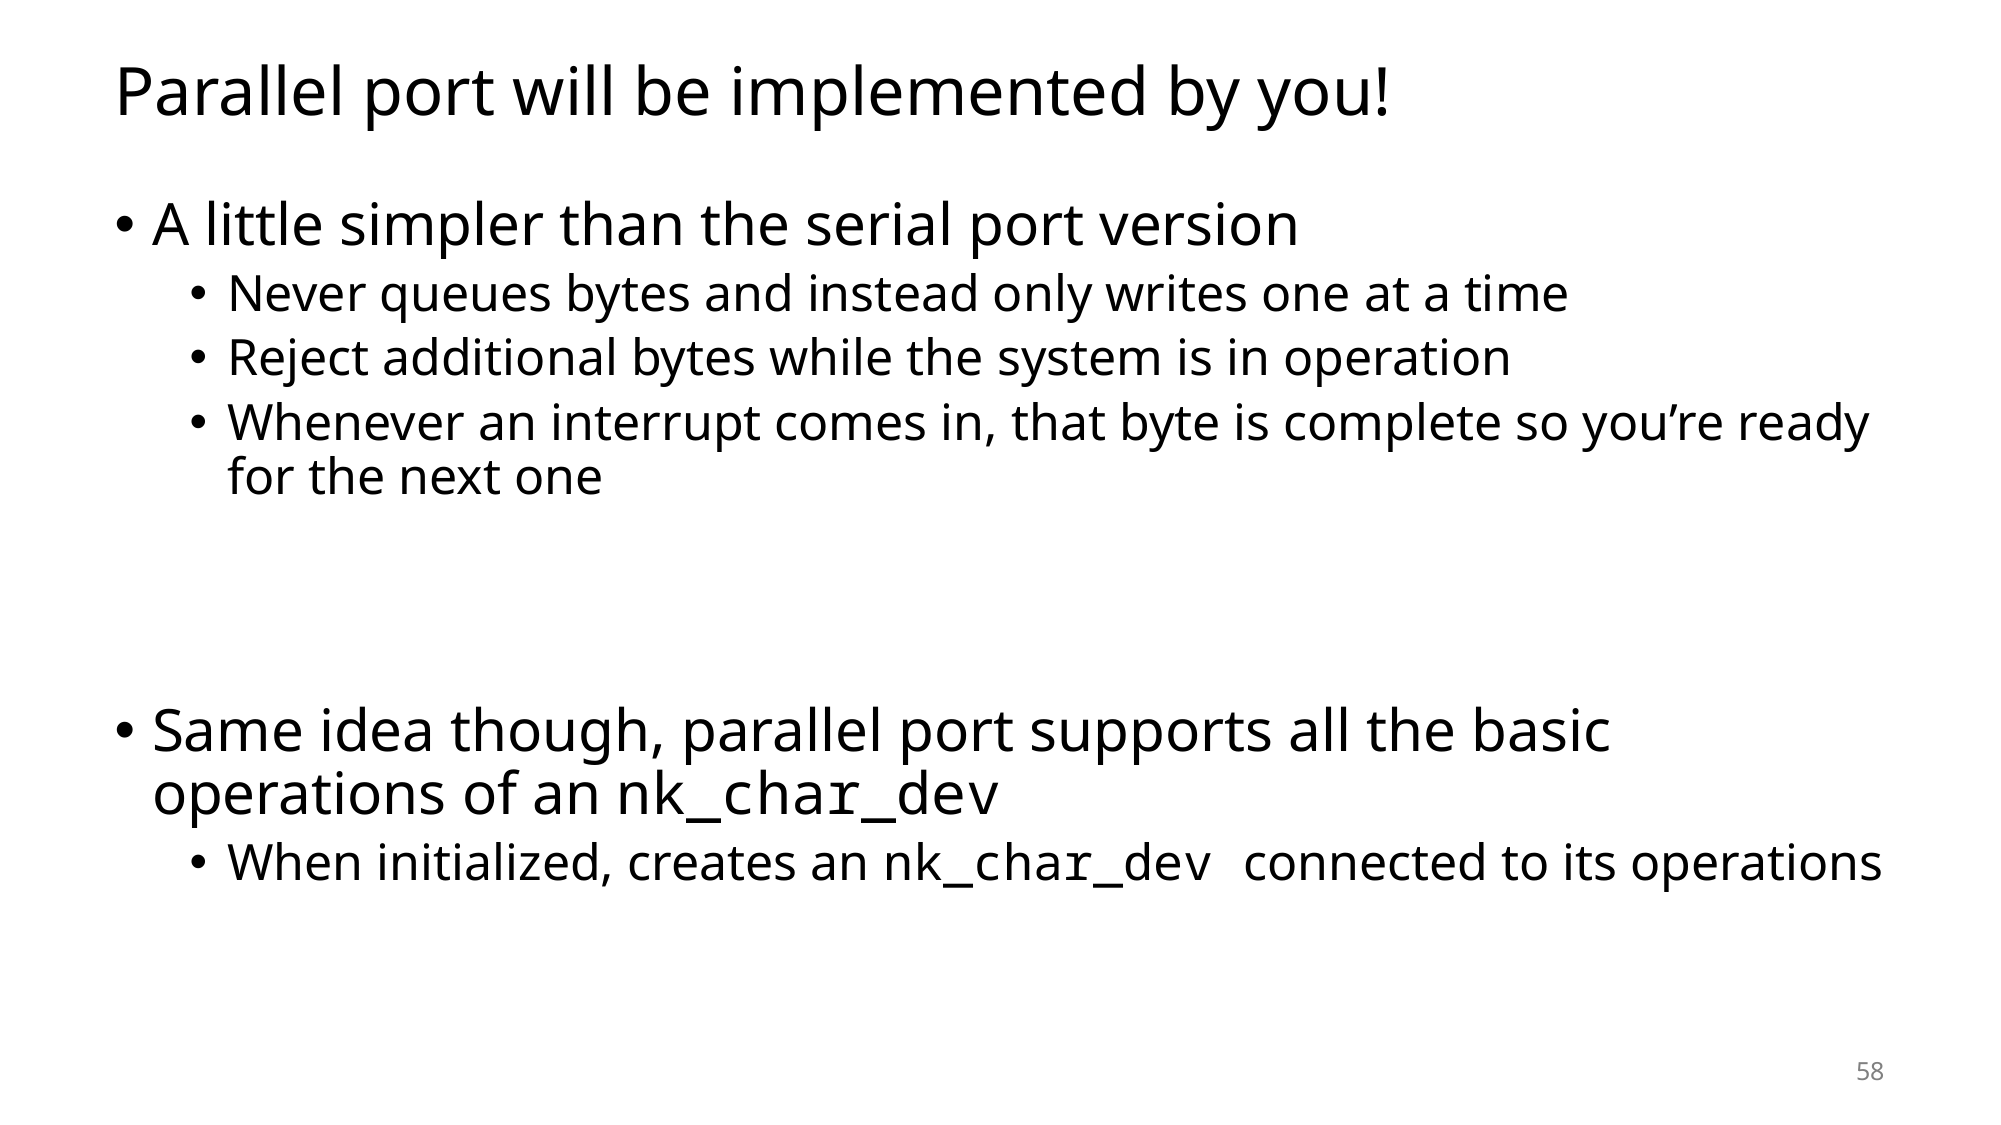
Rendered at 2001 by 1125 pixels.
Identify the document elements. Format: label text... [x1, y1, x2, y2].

slide_number 58 [1749, 1042, 1900, 1103]
title Parallel port will be implemented by you! [99, 37, 1900, 150]
list A little simpler than the serial port version Never queues bytes and instead only writes one at a time Reject additional bytes while the system is in operation Whenever an interrupt comes in, that byte is complete so you’re ready for the next one Same idea though, parallel port supports all the basic operations of an nk_char_dev When initialized, creates an nk_char_dev connected to its operations [99, 187, 1900, 1013]
